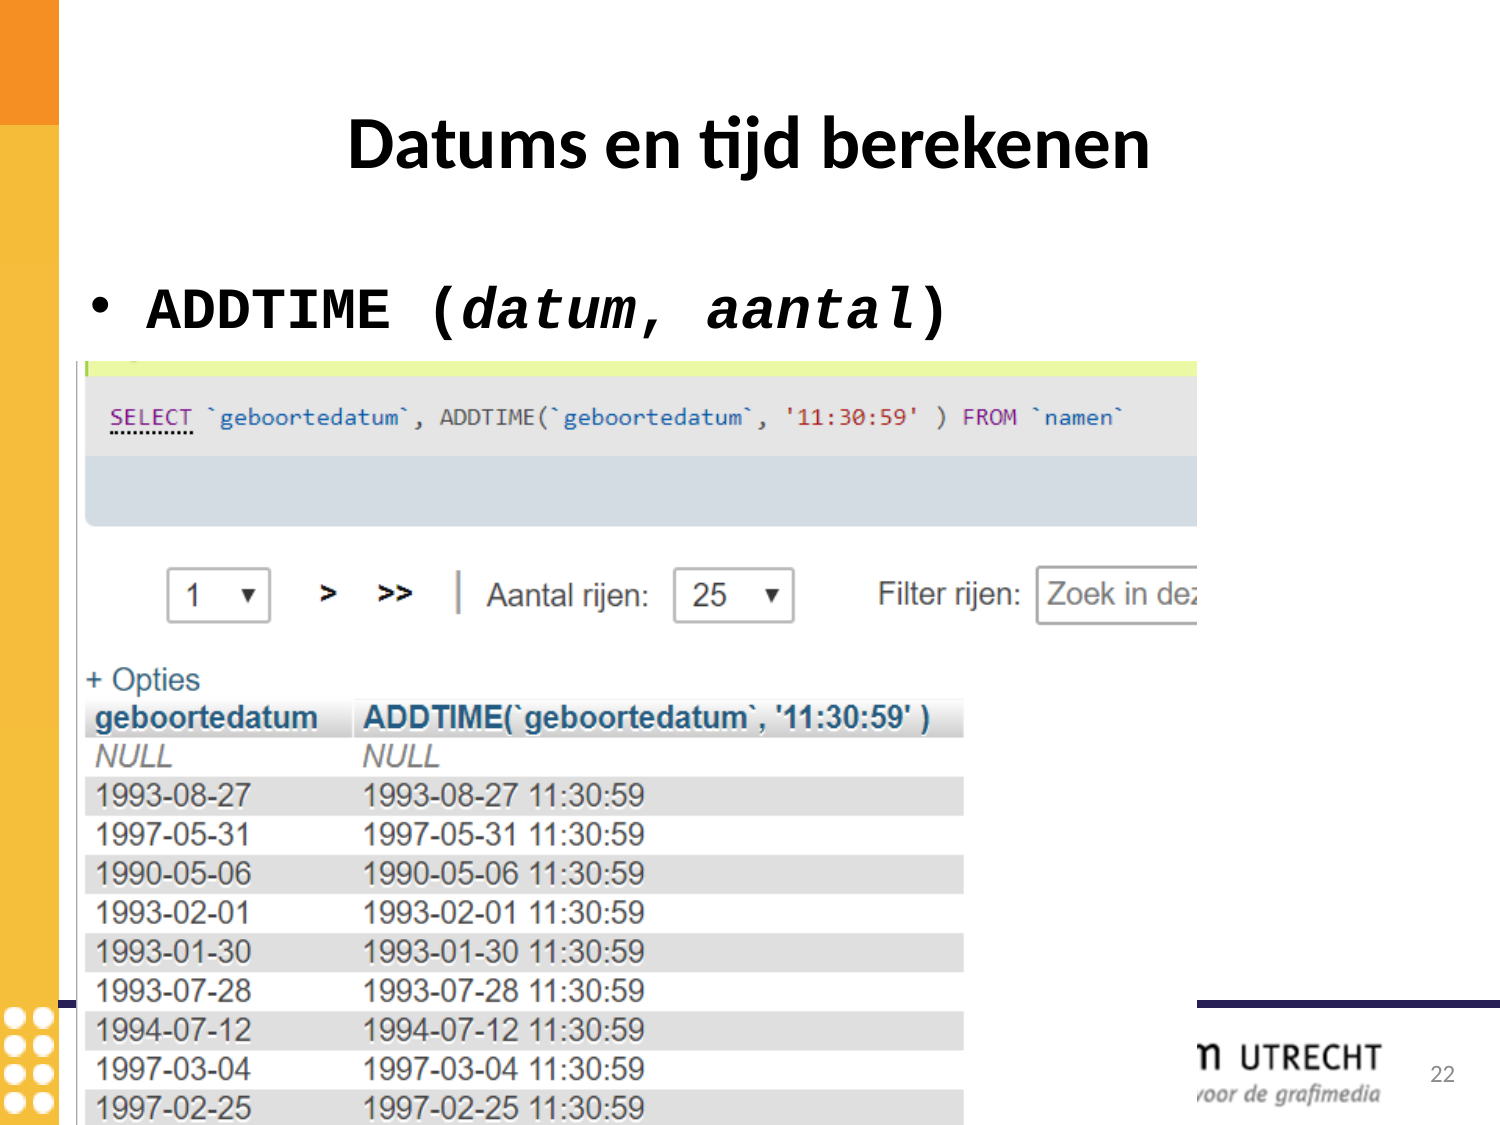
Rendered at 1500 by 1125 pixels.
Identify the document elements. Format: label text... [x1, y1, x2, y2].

list ADDTIME (datum, aantal) [75, 262, 1425, 998]
picture [0, 0, 1500, 1125]
slide_number 22 [1399, 1042, 1471, 1103]
title Datums en tijd berekenen [75, 45, 1425, 233]
